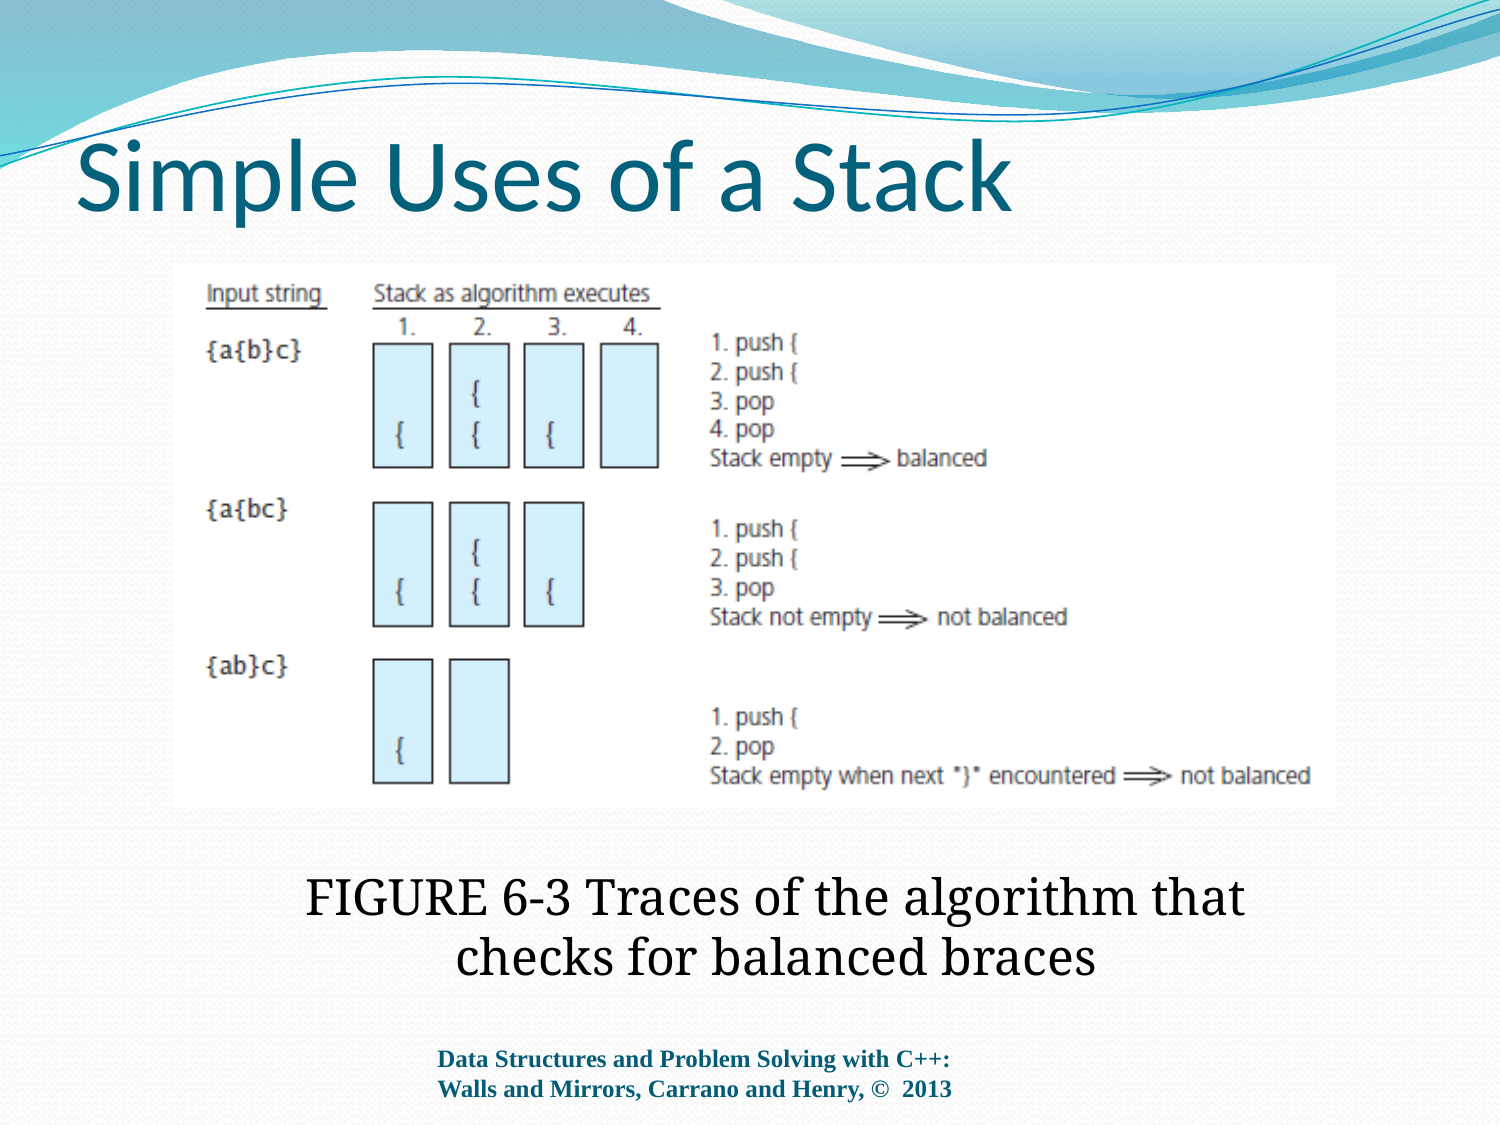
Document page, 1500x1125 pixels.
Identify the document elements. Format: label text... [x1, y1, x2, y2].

picture [173, 263, 1336, 809]
footer Data Structures and Problem Solving with C++: Walls and Mirrors, Carrano and Henry, © 2013 [437, 1042, 988, 1103]
list FIGURE 6-3 Traces of the algorithm that checks for balanced braces [83, 297, 1469, 1038]
title Simple Uses of a Stack [75, 45, 1425, 233]
